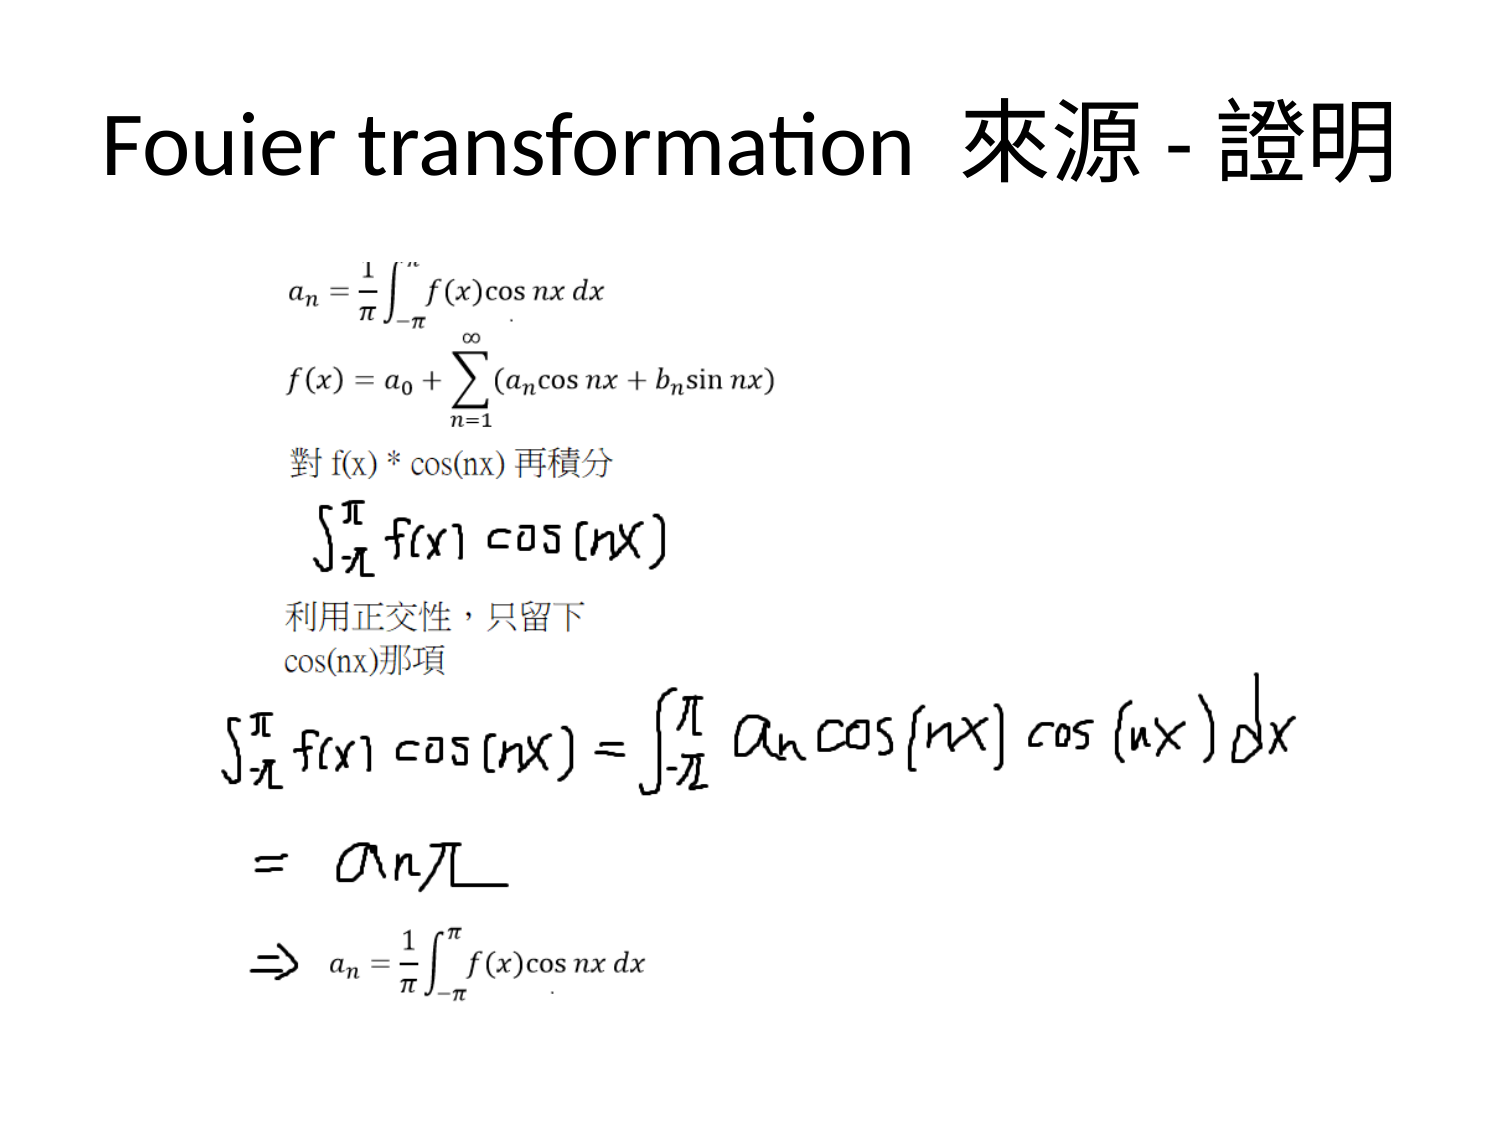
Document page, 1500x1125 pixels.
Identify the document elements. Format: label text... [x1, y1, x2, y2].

title Fouier transformation 來源-證明 [75, 45, 1425, 233]
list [193, 262, 1307, 1006]
